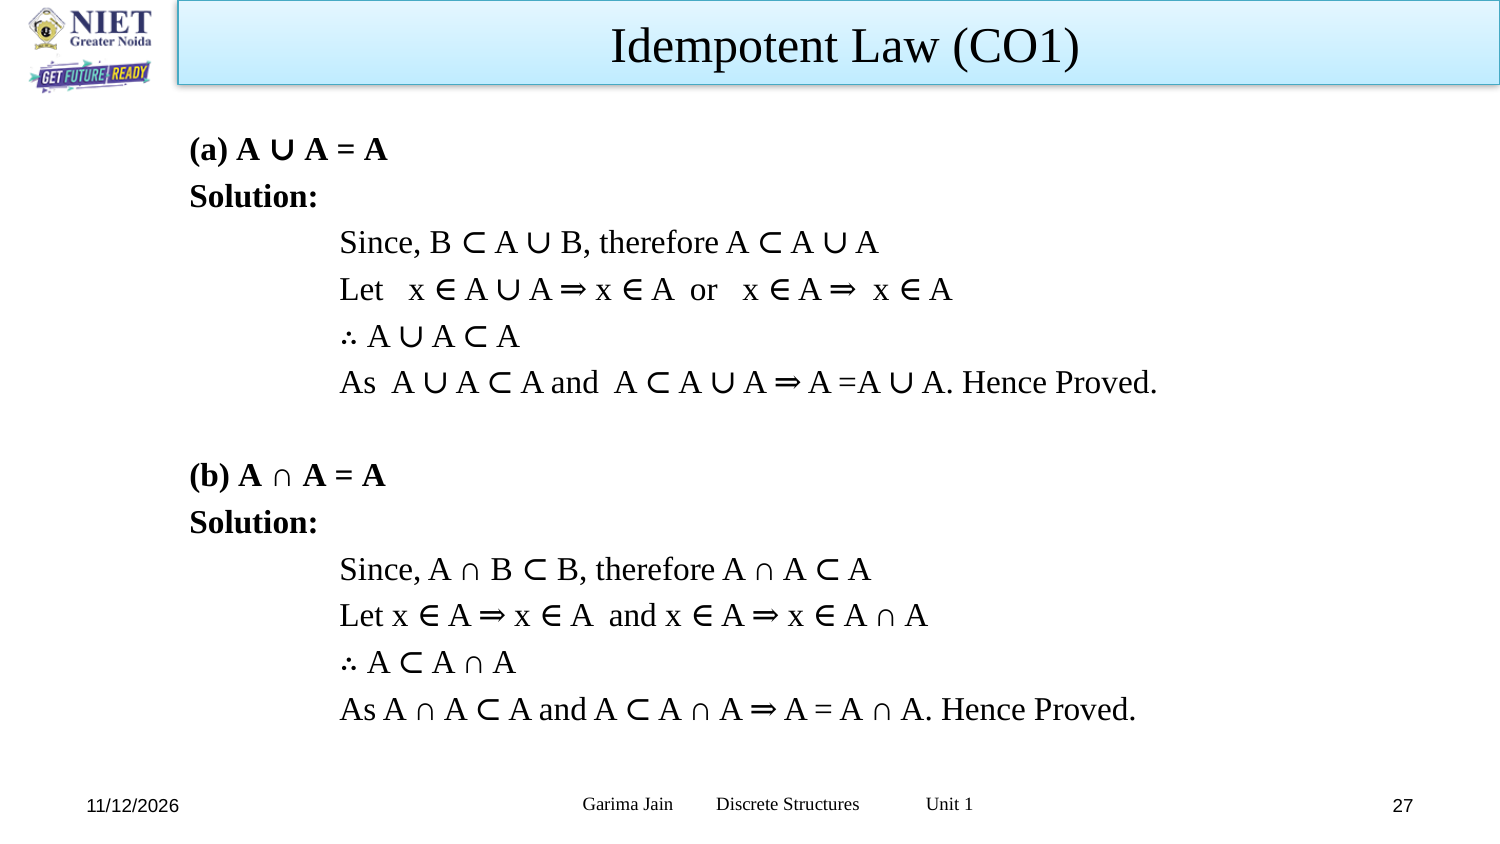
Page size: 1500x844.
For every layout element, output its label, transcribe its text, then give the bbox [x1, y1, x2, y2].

slide_number 27 [1074, 782, 1425, 827]
footer Garima Jain Discrete Structures Unit 1 [468, 780, 1088, 825]
text_box Idempotent Law (CO1) [179, 0, 1500, 85]
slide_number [75, 782, 425, 827]
picture [0, 0, 179, 101]
list (a) A ∪ A = A Solution: Since, B ⊂ A ∪ B, therefore A ⊂ A ∪ A Let x ∈ A ∪ A ⇒ x ∈ A or x ∈ A ⇒ x ∈ A ∴ A ∪ A ⊂ A As A ∪ A ⊂ A and A ⊂ A ∪ A ⇒ A =A ∪ A. Hence Proved. (b) A ∩ A = A Solution: Since, A ∩ B ⊂ B, therefore A ∩ A ⊂ A Let x ∈ A ⇒ x ∈ A and x ∈ A ⇒ x ∈ A ∩ A ∴ A ⊂ A ∩ A As A ∩ A ⊂ A and A ⊂ A ∩ A ⇒ A = A ∩ A. Hence Proved. [178, 121, 1266, 670]
